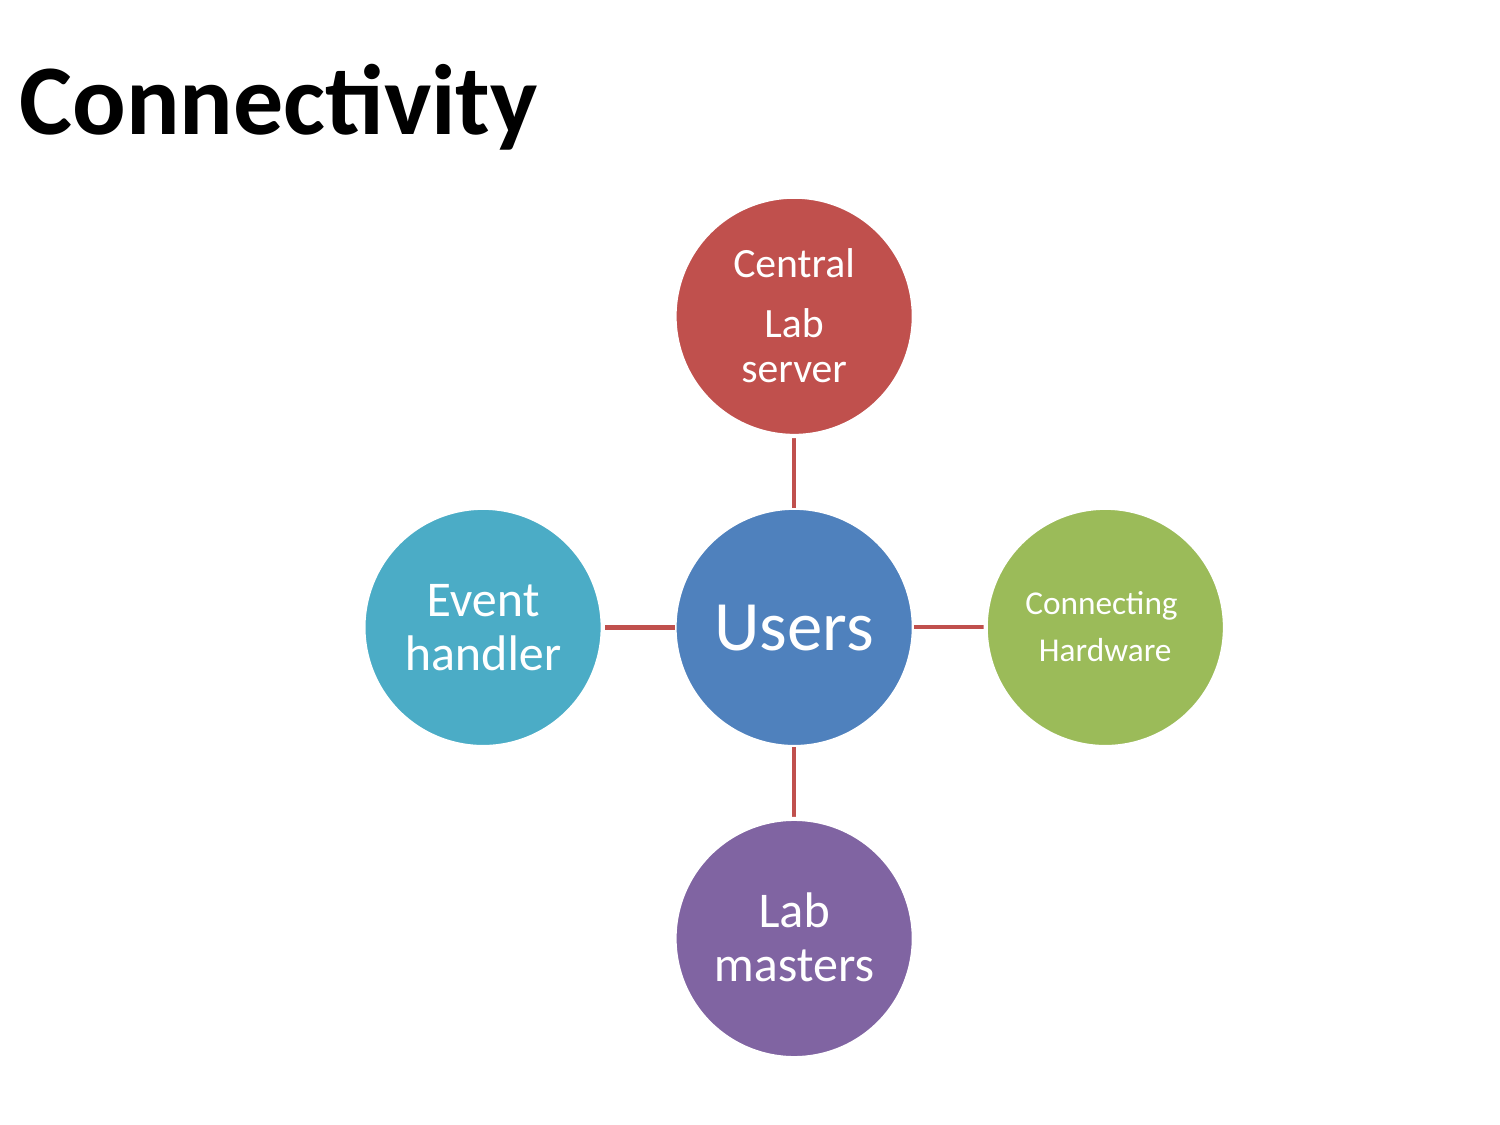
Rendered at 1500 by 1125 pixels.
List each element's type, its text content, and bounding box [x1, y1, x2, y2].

text_box Connectivity [4, 27, 797, 163]
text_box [206, 195, 1383, 1059]
